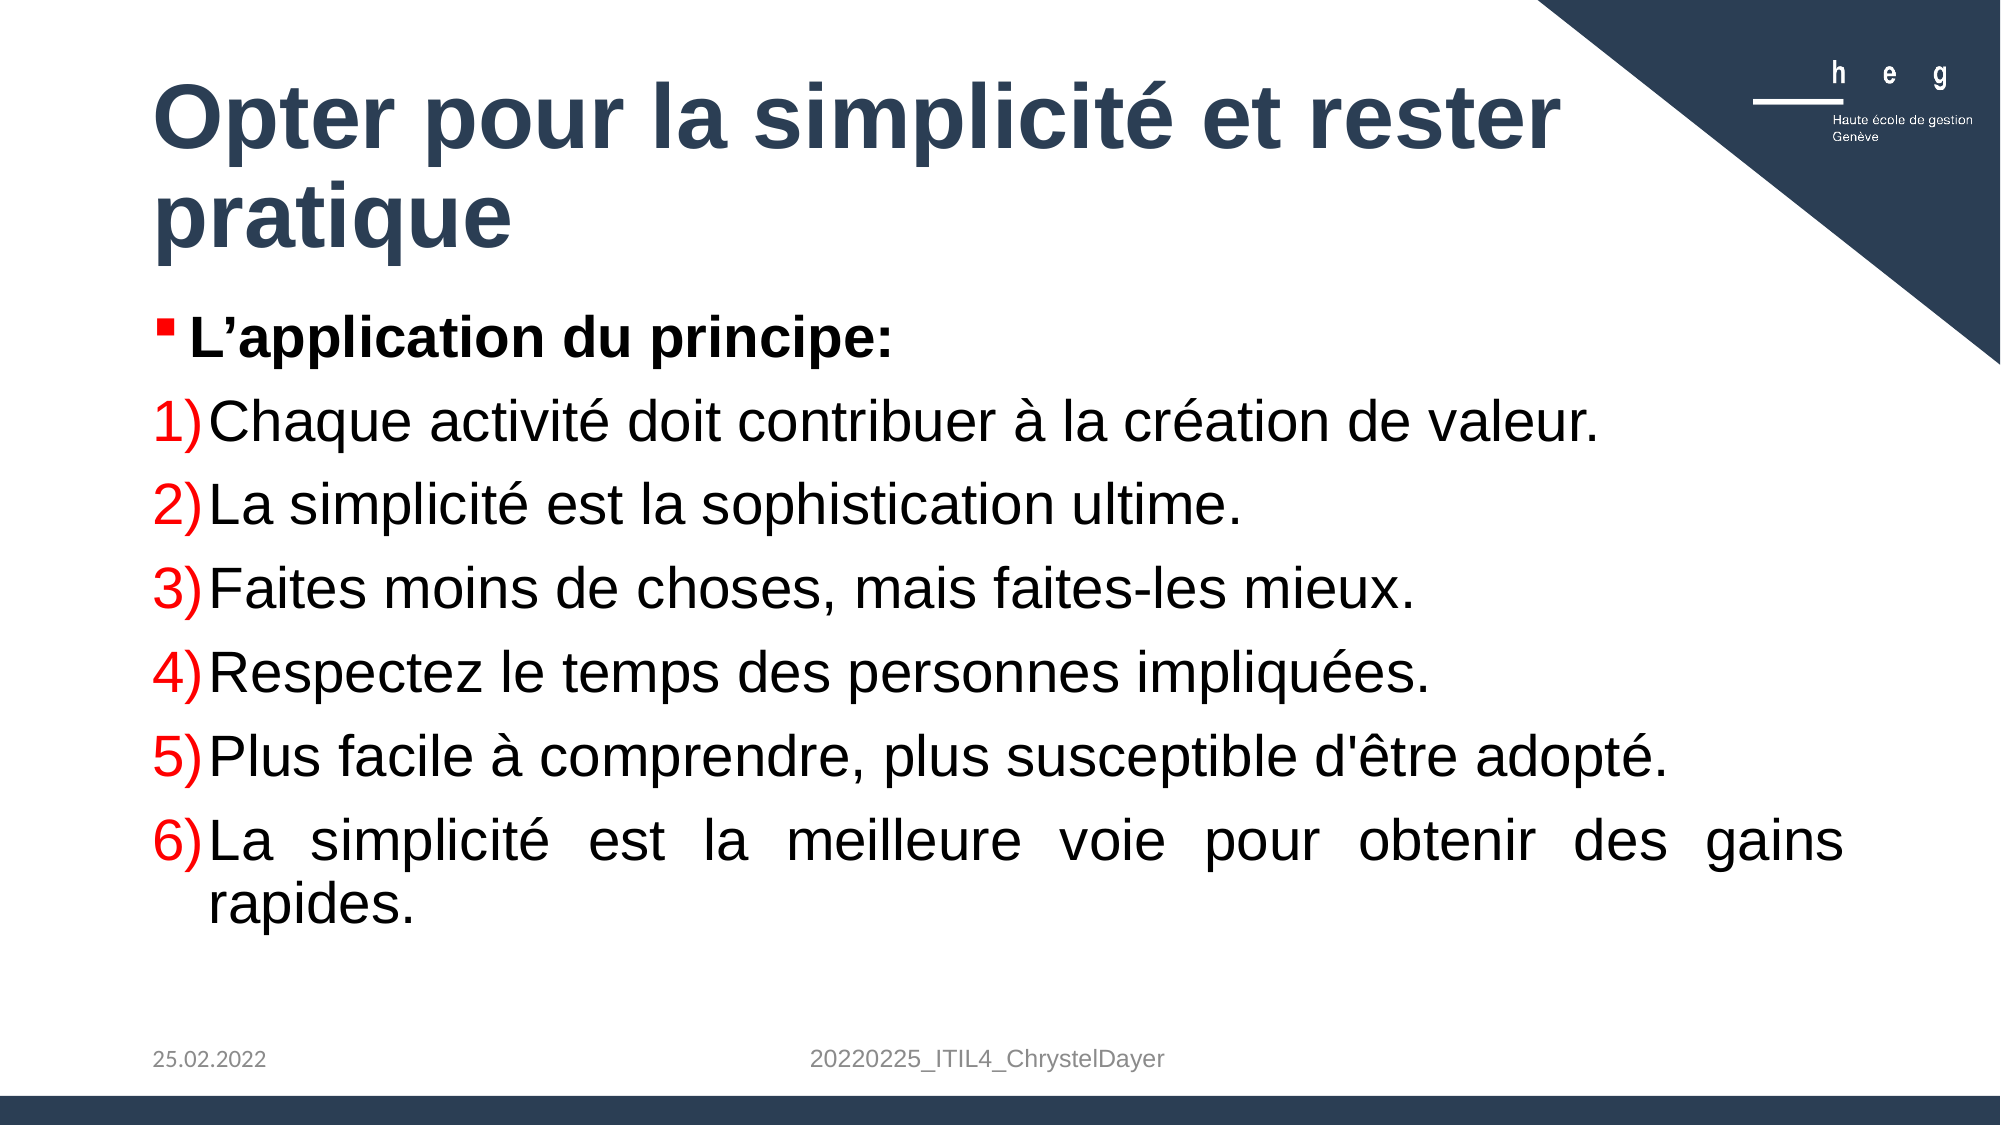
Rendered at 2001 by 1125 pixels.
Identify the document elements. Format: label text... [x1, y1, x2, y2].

title Opter pour la simplicité et rester pratique [137, 59, 1600, 278]
picture [1753, 60, 1972, 141]
list L’application du principe: Chaque activité doit contribuer à la création de valeur. La simplicité est la sophistication ultime. Faites moins de choses, mais faites-les mieux. Respectez le temps des personnes impliquées. Plus facile à comprendre, plus susceptible d'être adopté. La simplicité est la meilleure voie pour obtenir des gains rapides. [137, 299, 1863, 977]
footer 20220225_ITIL4_ChrystelDayer [650, 1027, 1326, 1088]
